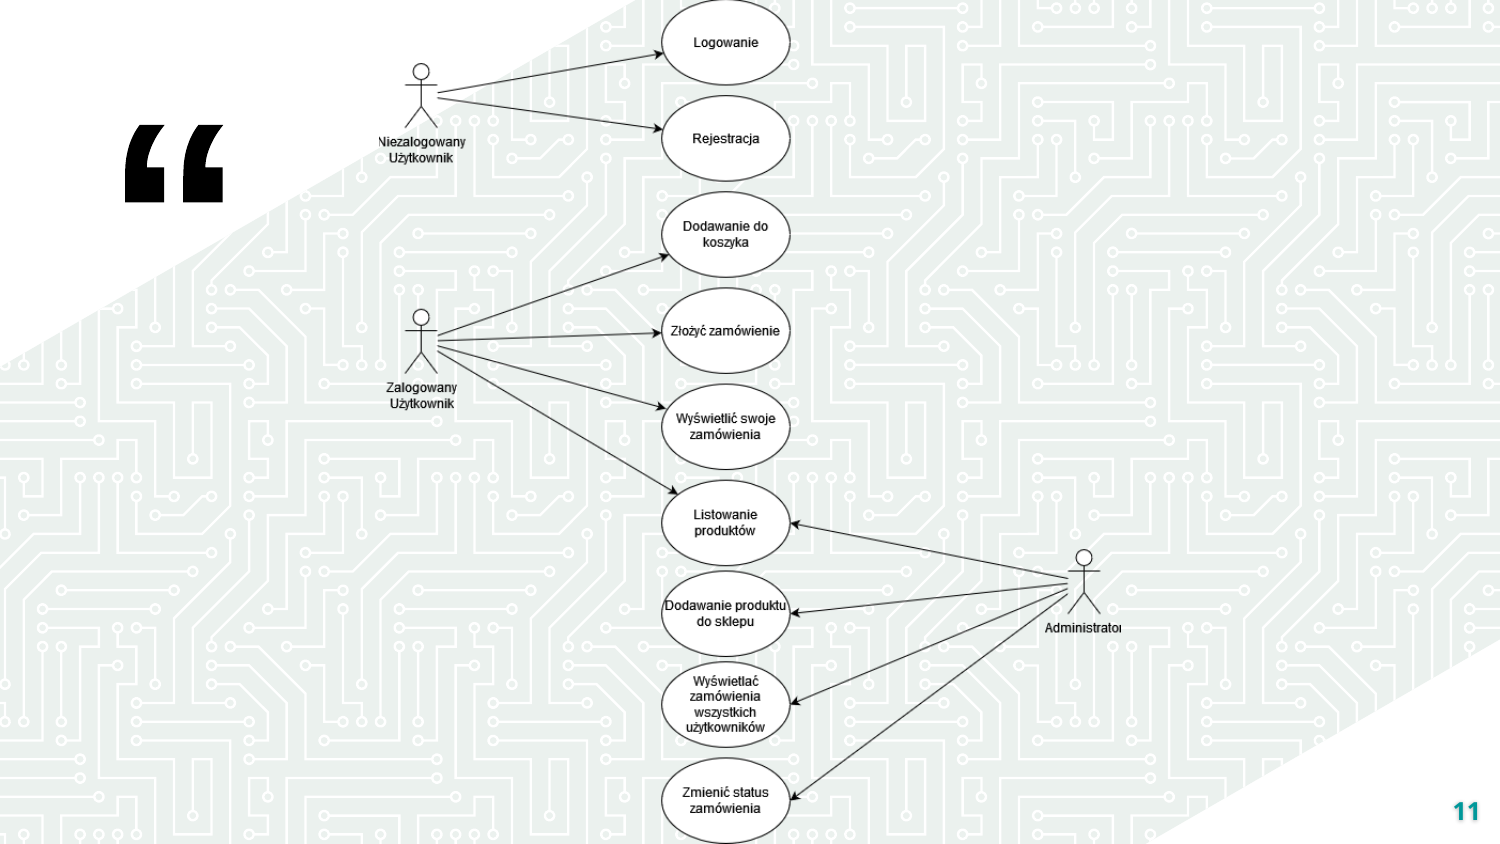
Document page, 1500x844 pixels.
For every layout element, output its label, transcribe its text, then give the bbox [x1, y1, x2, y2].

slide_number 11 [1391, 779, 1482, 844]
picture [379, 0, 1121, 844]
